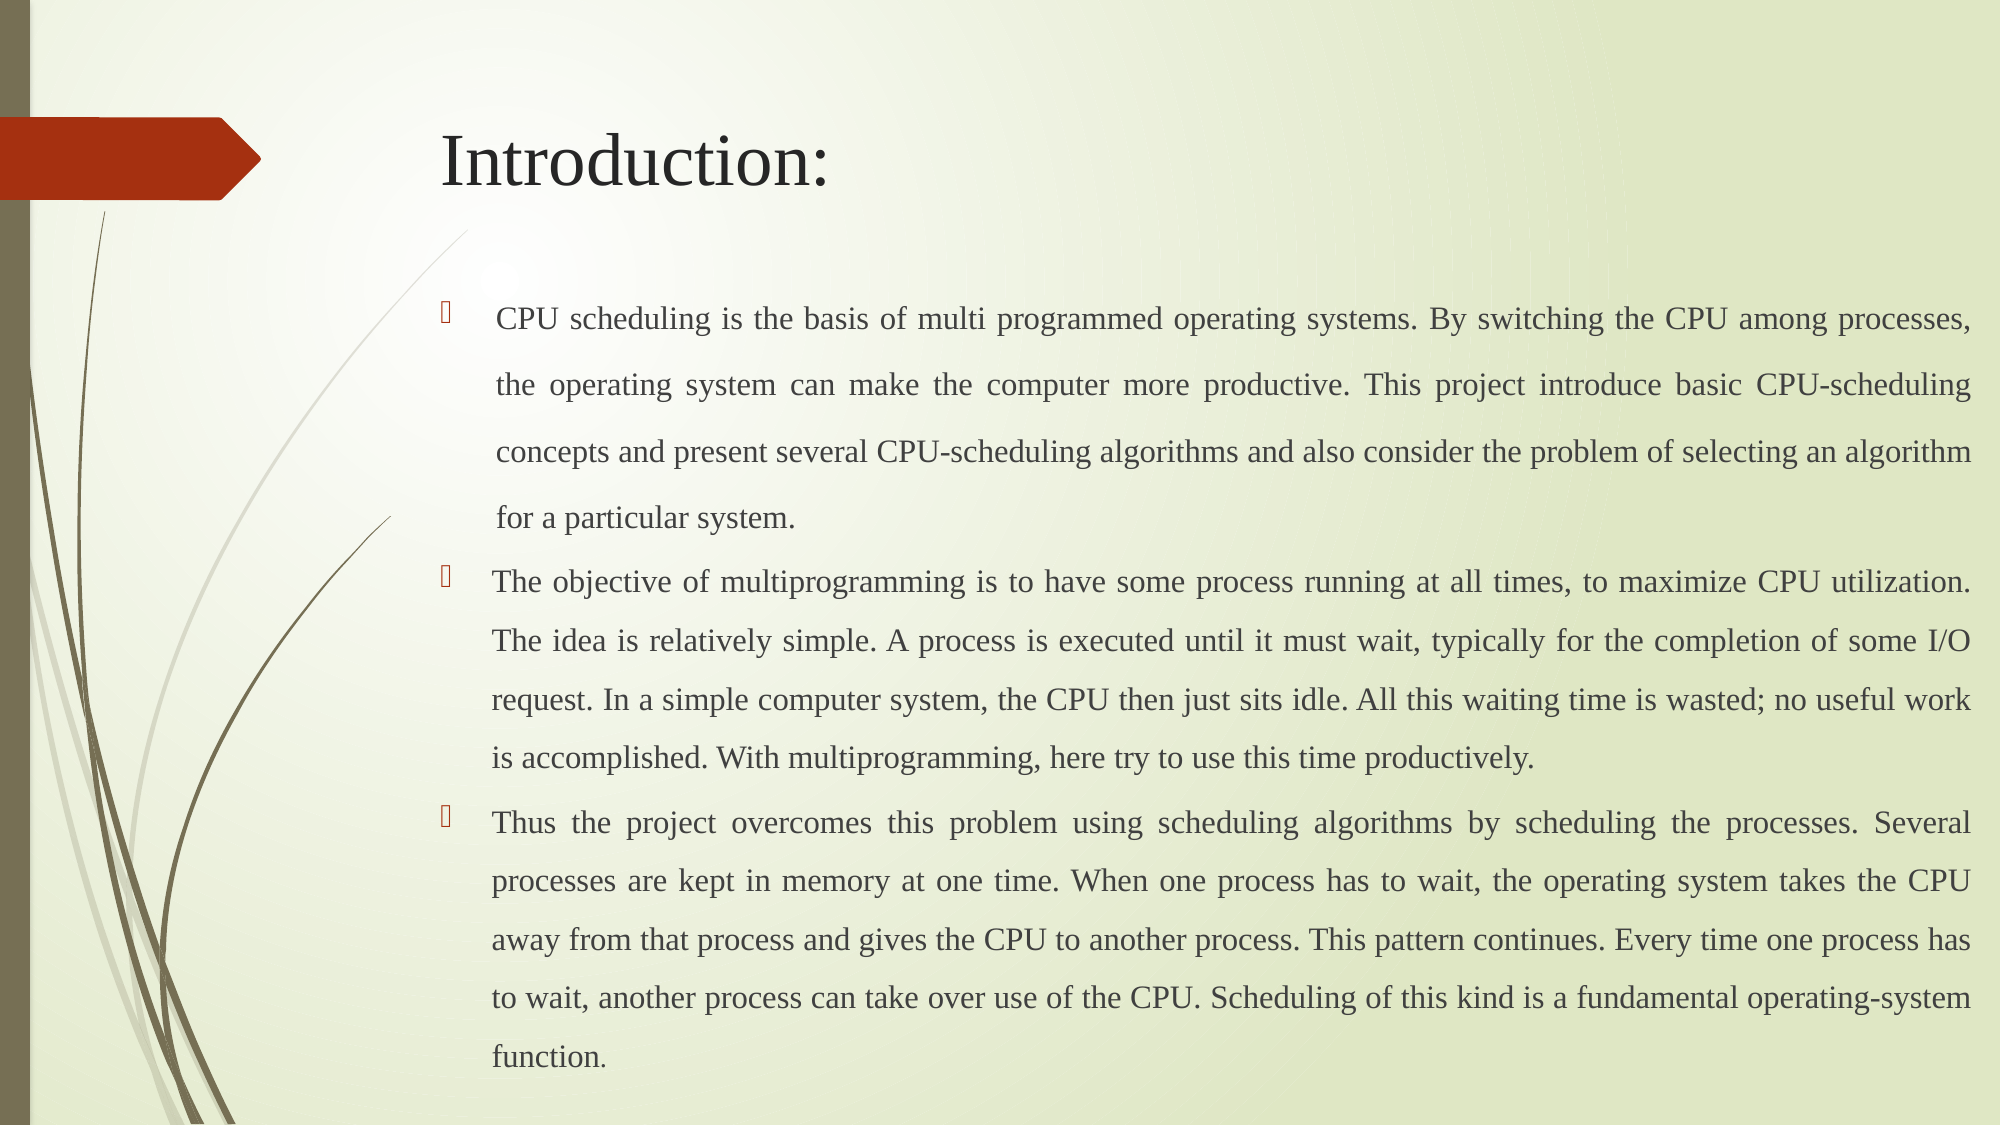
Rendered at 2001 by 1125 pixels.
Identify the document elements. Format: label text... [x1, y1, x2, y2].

list CPU scheduling is the basis of multi programmed operating systems. By switching the CPU among processes, the operating system can make the computer more productive. This project introduce basic CPU-scheduling concepts and present several CPU-scheduling algorithms and also consider the problem of selecting an algorithm for a particular system. The objective of multiprogramming is to have some process running at all times, to maximize CPU utilization. The idea is relatively simple. A process is executed until it must wait, typically for the completion of some I/O request. In a simple computer system, the CPU then just sits idle. All this waiting time is wasted; no useful work is accomplished. With multiprogramming, here try to use this time productively. Thus the project overcomes this problem using scheduling algorithms by scheduling the processes. Several processes are kept in memory at one time. When one process has to wait, the operating system takes the CPU away from that process and gives the CPU to another process. This pattern continues. Every time one process has to wait, another process can take over use of the CPU. Scheduling of this kind is a fundamental operating-system function. [425, 261, 1987, 1100]
title Introduction: [425, 102, 1888, 261]
